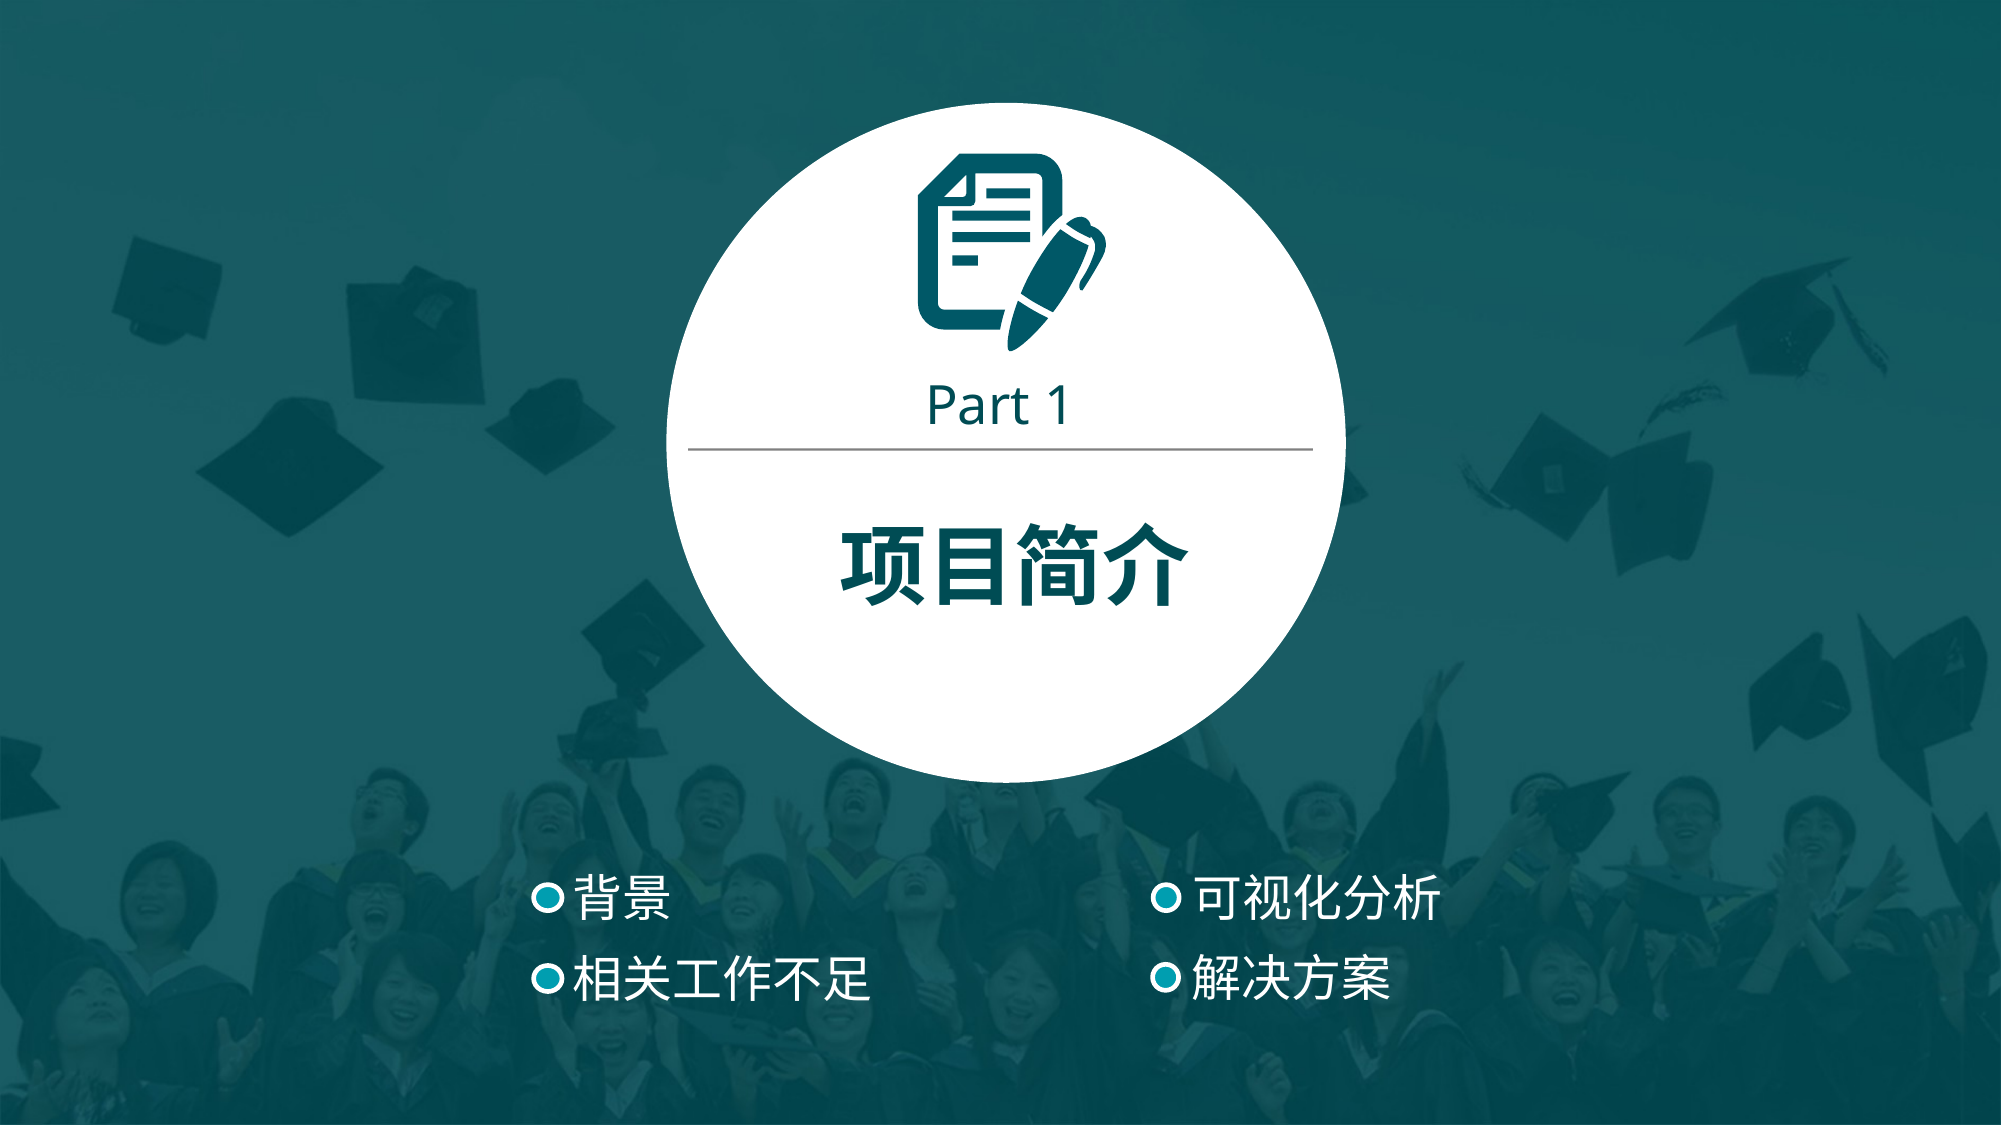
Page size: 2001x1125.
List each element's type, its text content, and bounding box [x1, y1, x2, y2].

text_box [1153, 884, 1177, 911]
text_box [533, 884, 558, 911]
text_box [1007, 300, 1049, 352]
text_box 相关工作不足 [558, 940, 1027, 1016]
text_box 解决方案 [1176, 939, 1615, 1014]
text_box [1065, 216, 1106, 291]
text_box 背景 [558, 859, 1027, 935]
text_box [666, 102, 1346, 783]
picture [0, 0, 2001, 1125]
text_box [1152, 964, 1176, 991]
text_box 可视化分析 [1177, 859, 1615, 935]
text_box 项目简介 [754, 503, 1275, 624]
text_box [917, 153, 1063, 330]
text_box [533, 965, 558, 992]
text_box Part 1 [925, 369, 1076, 436]
text_box [1020, 229, 1089, 313]
